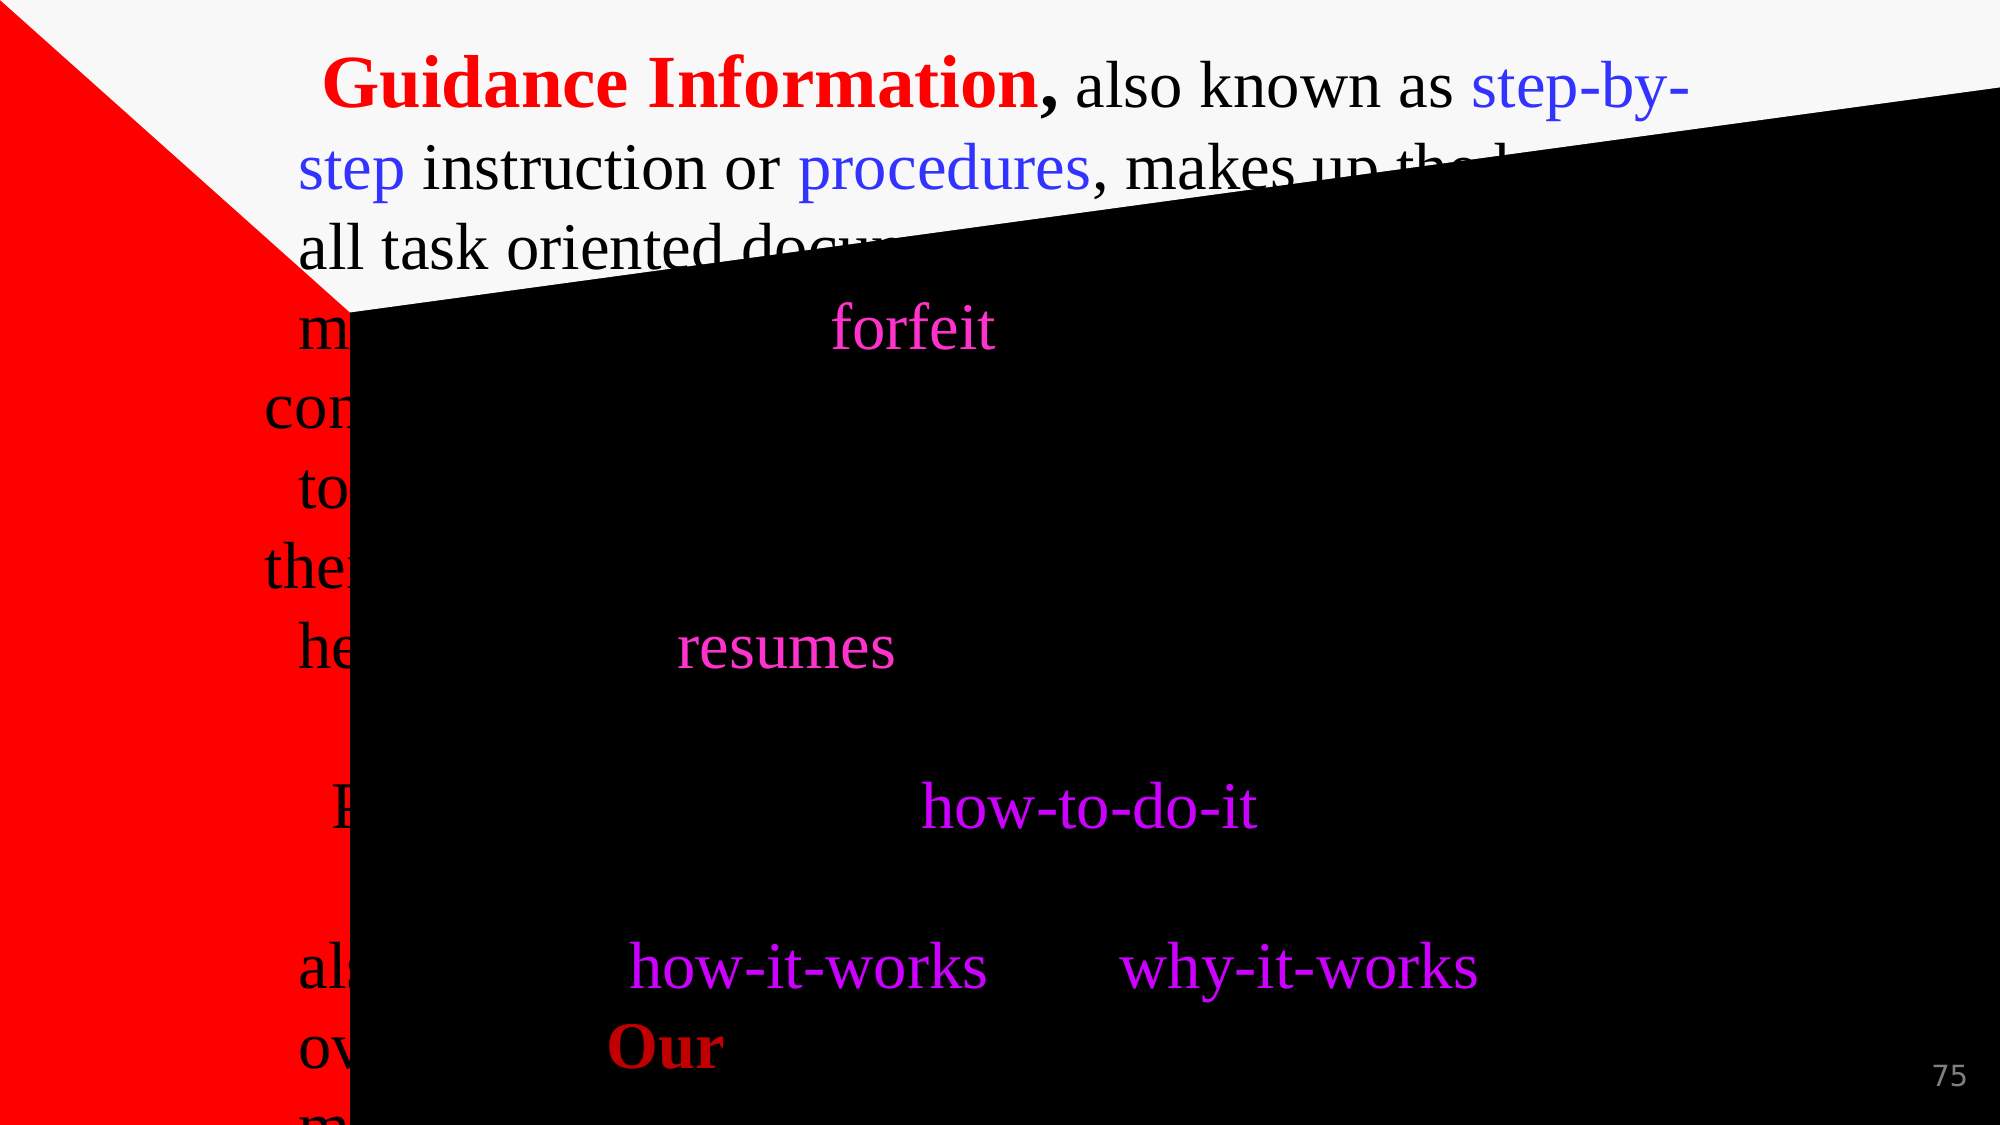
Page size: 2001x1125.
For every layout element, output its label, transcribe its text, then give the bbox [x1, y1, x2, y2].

slide_number 75 [1566, 1049, 1984, 1125]
title Guidance Information, also known as step-by- step instruction or procedures, makes up the heart of all task oriented documentation system. Guidance means that the user forfeit a certain amount of control to the manual in order to perform a discrete task, then he or she will resumes control again. Procedures consist of how-to-do-it explanations, but also require how-it-works and why-it-works overviews. Our job is to balance these elements to meet user informational needs and to make them efficient and effective in their workplace [249, 24, 1750, 1125]
